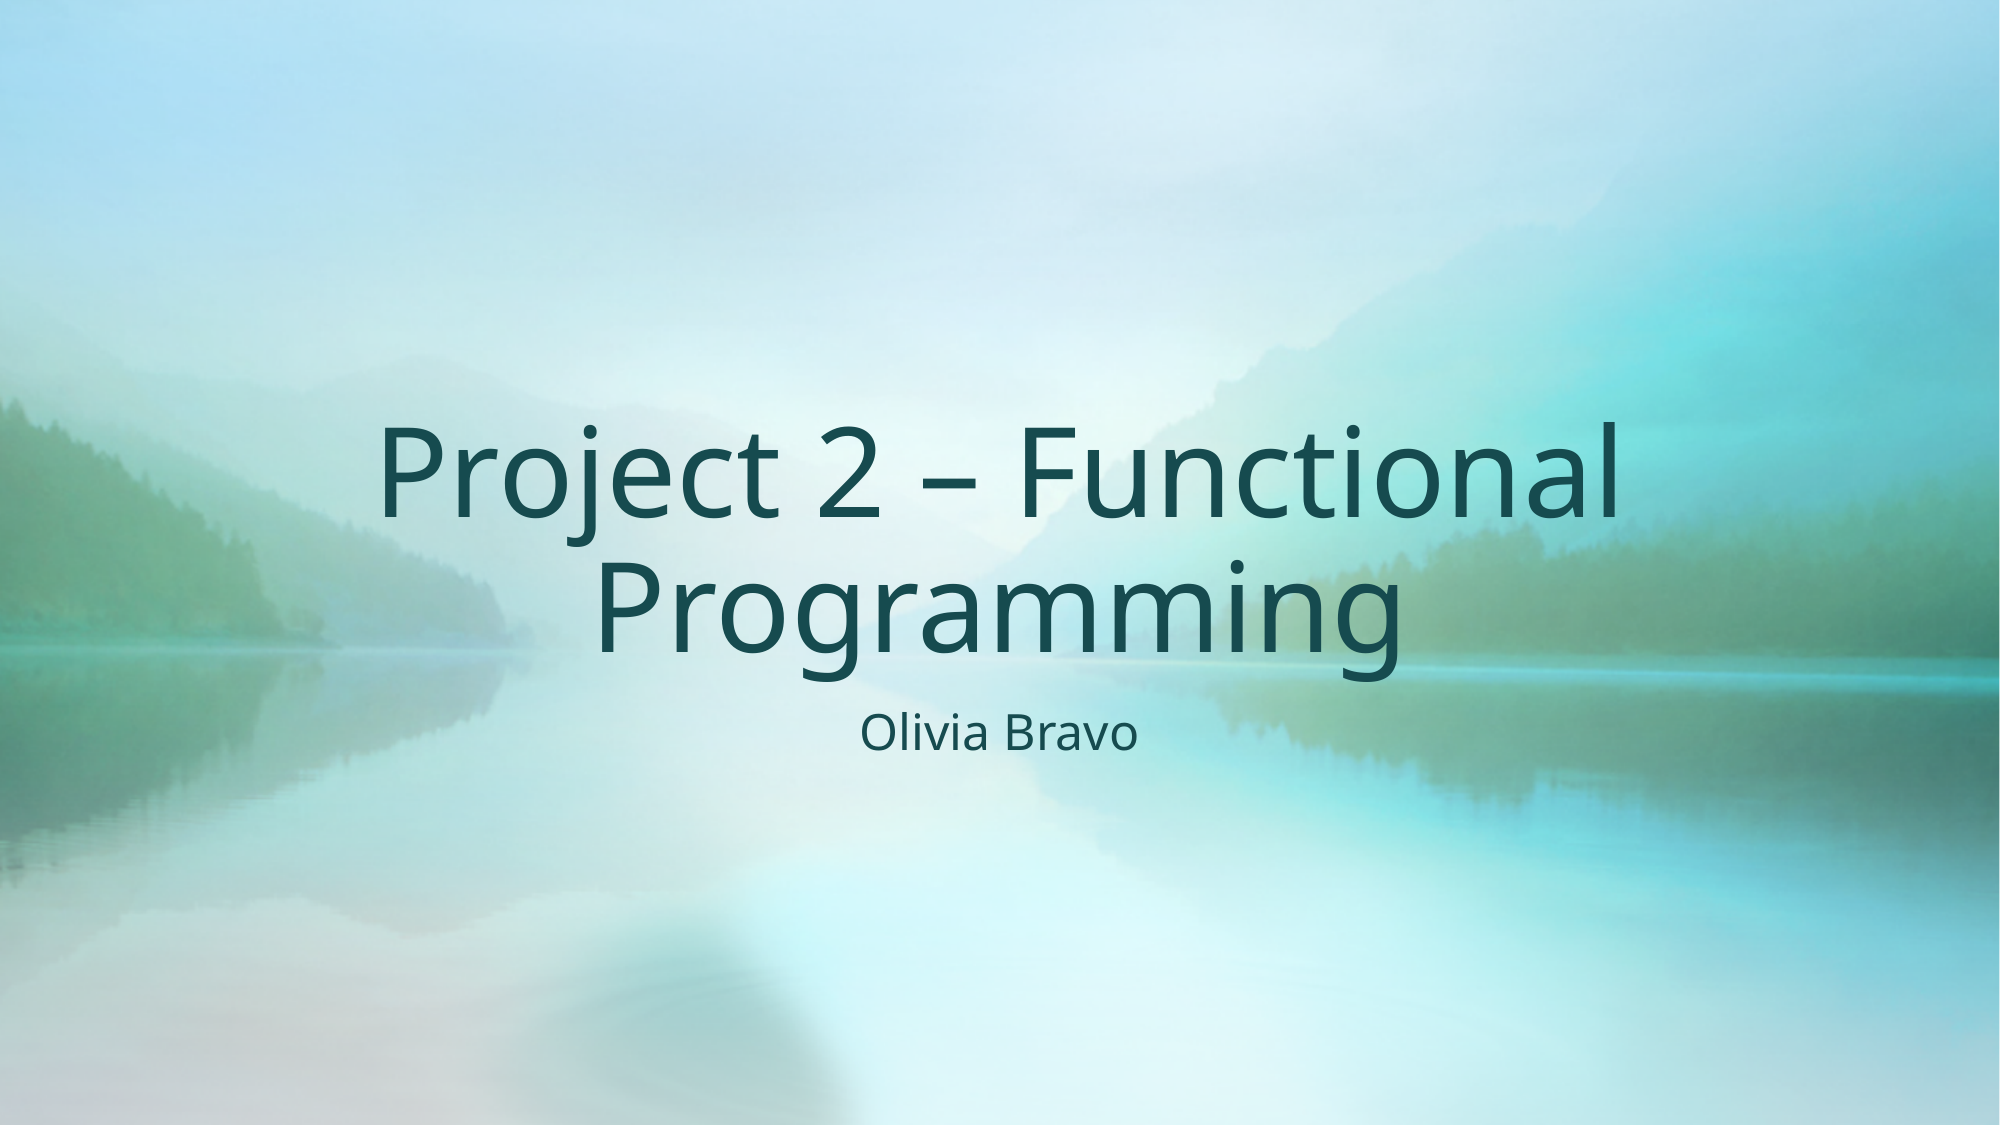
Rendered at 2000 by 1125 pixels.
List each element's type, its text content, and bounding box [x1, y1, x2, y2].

title Project 2 – Functional Programming [305, 162, 1694, 688]
picture [0, 0, 2000, 1125]
subtitle Olivia Bravo [305, 699, 1694, 925]
